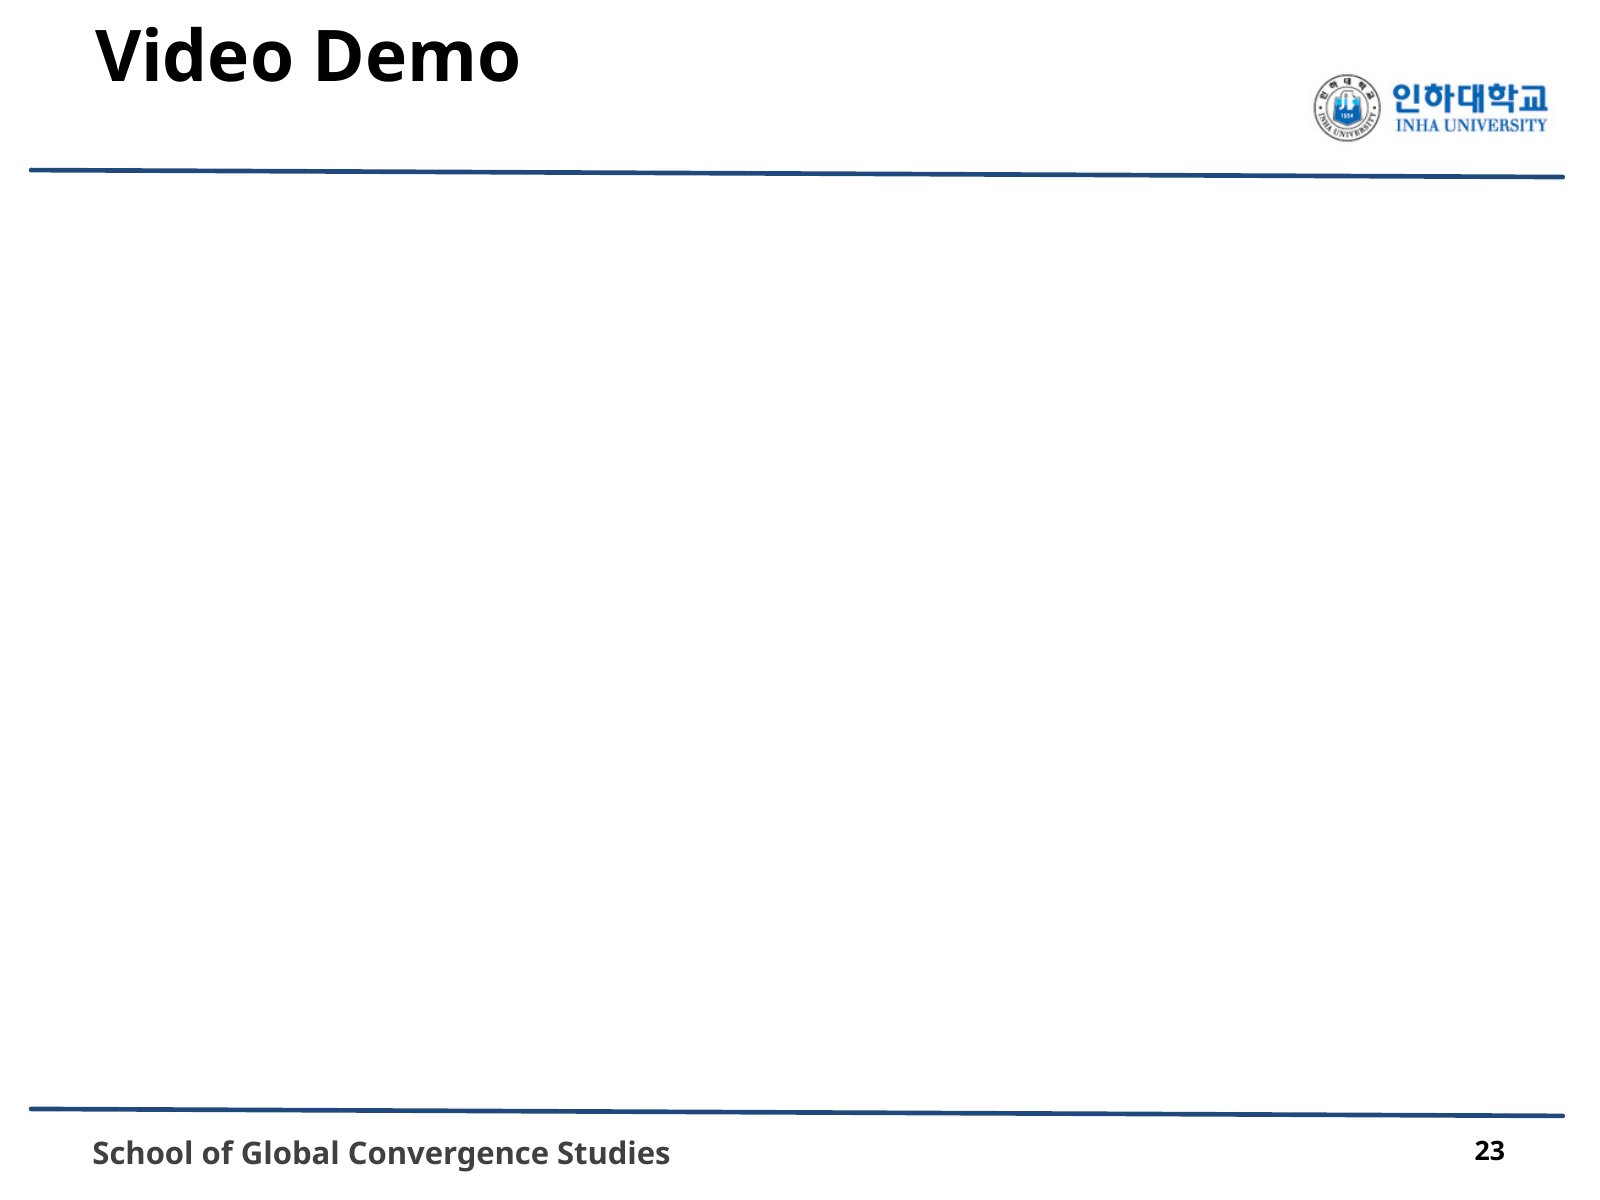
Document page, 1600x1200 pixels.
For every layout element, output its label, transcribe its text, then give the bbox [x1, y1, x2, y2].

text_box [1299, 55, 1563, 160]
text_box School of Global Convergence Studies [52, 1133, 1132, 1172]
text_box Video Demo [94, 10, 1505, 97]
text_box 23 [1161, 1133, 1505, 1166]
